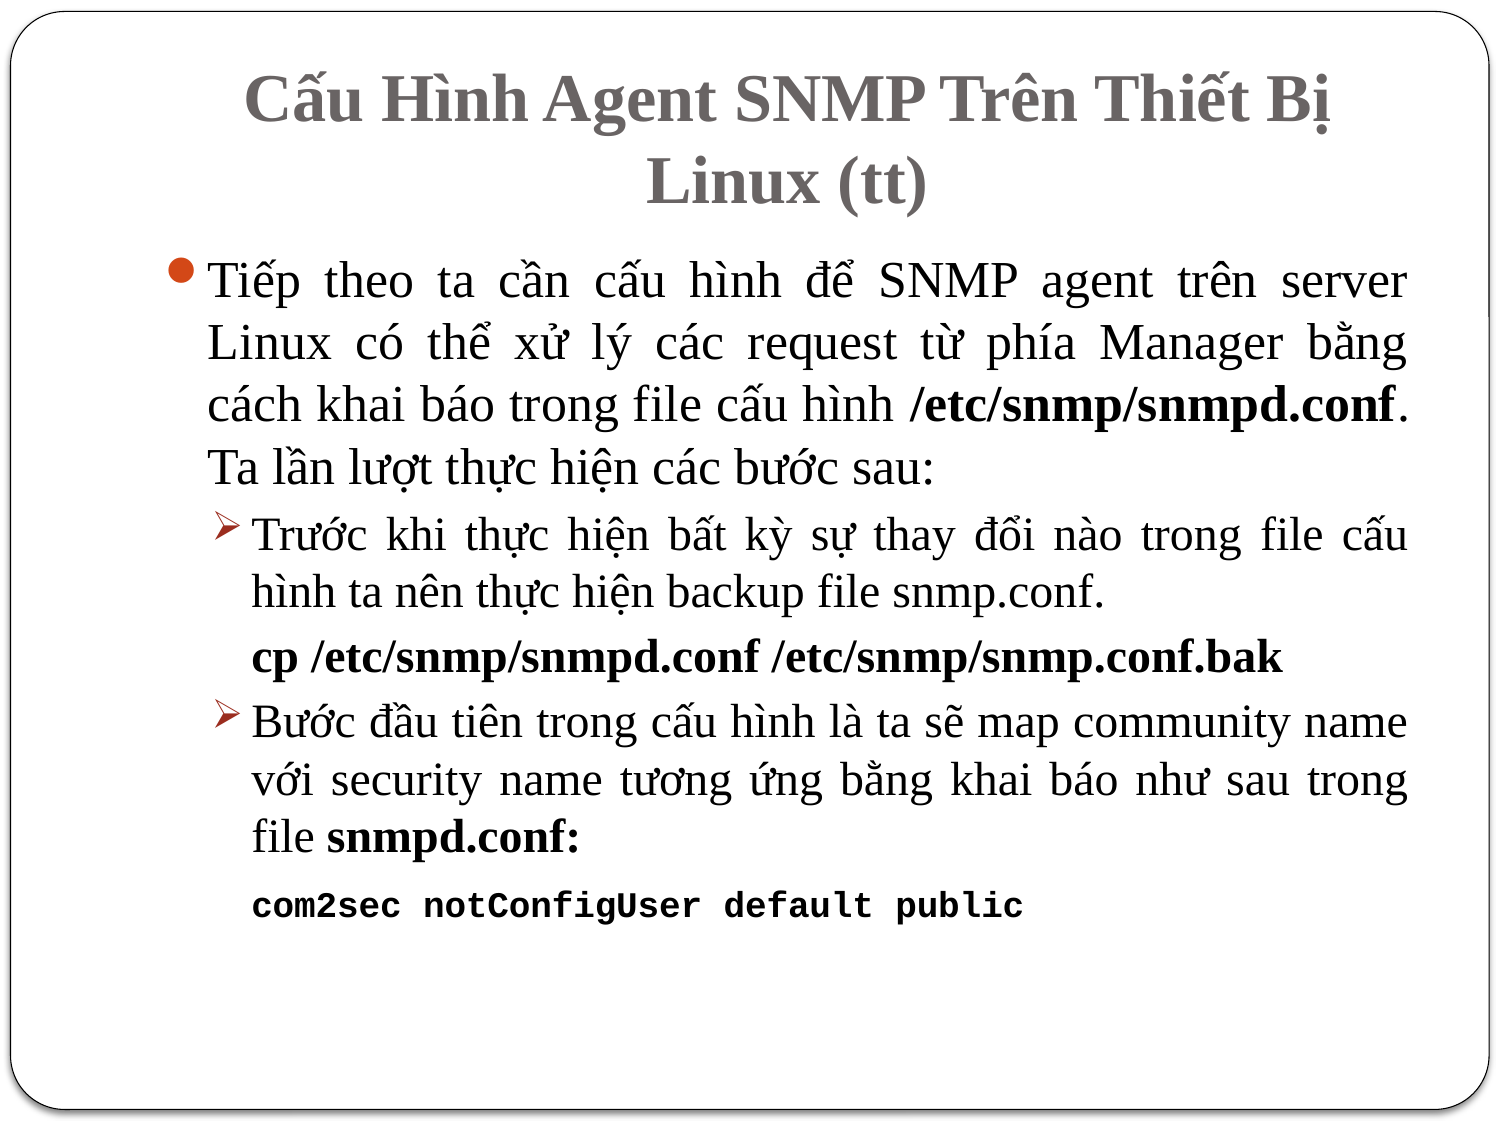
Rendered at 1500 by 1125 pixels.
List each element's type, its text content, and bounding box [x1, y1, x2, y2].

list Tiếp theo ta cần cấu hình để SNMP agent trên server Linux có thể xử lý các request từ phía Manager bằng cách khai báo trong file cấu hình /etc/snmp/snmpd.conf. Ta lần lượt thực hiện các bước sau: Trước khi thực hiện bất kỳ sự thay đổi nào trong file cấu hình ta nên thực hiện backup file snmp.conf. cp /etc/snmp/snmpd.conf /etc/snmp/snmp.conf.bak Bước đầu tiên trong cấu hình là ta sẽ map community name với security name tương ứng bằng khai báo như sau trong file snmpd.conf: com2sec notConfigUser default public [150, 237, 1425, 988]
title Cấu Hình Agent SNMP Trên Thiết Bị Linux (tt) [150, 45, 1425, 233]
